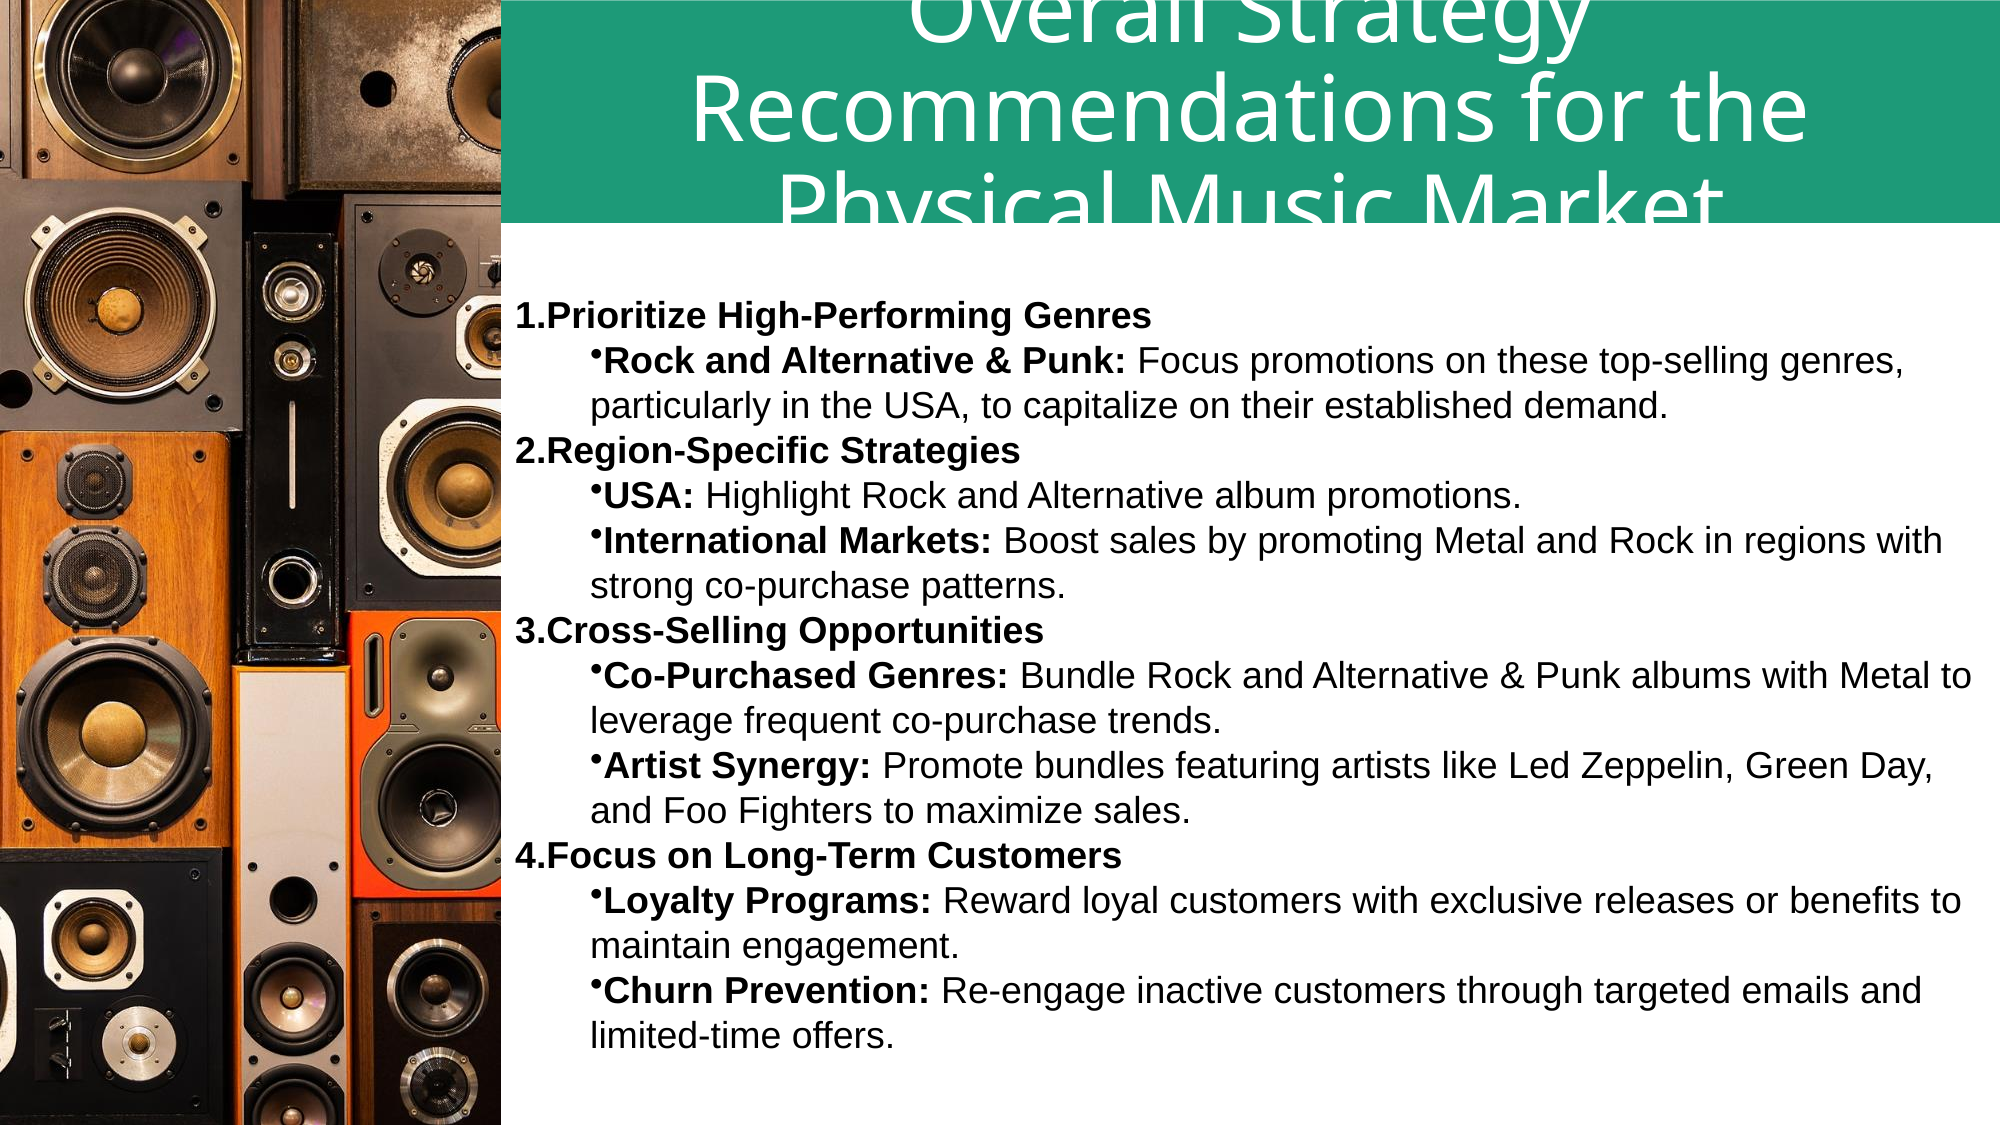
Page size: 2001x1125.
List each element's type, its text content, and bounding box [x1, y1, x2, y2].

picture [0, 0, 501, 1125]
title Overall Strategy Recommendations for the Physical Music Market [501, 0, 2000, 223]
list Prioritize High-Performing Genres Rock and Alternative & Punk: Focus promotions on these top-selling genres, particularly in the USA, to capitalize on their established demand. Region-Specific Strategies USA: Highlight Rock and Alternative album promotions. International Markets: Boost sales by promoting Metal and Rock in regions with strong co-purchase patterns. Cross-Selling Opportunities Co-Purchased Genres: Bundle Rock and Alternative & Punk albums with Metal to leverage frequent co-purchase trends. Artist Synergy: Promote bundles featuring artists like Led Zeppelin, Green Day, and Foo Fighters to maximize sales. Focus on Long-Term Customers Loyalty Programs: Reward loyal customers with exclusive releases or benefits to maintain engagement. Churn Prevention: Re-engage inactive customers through targeted emails and limited-time offers. [501, 238, 2000, 1109]
